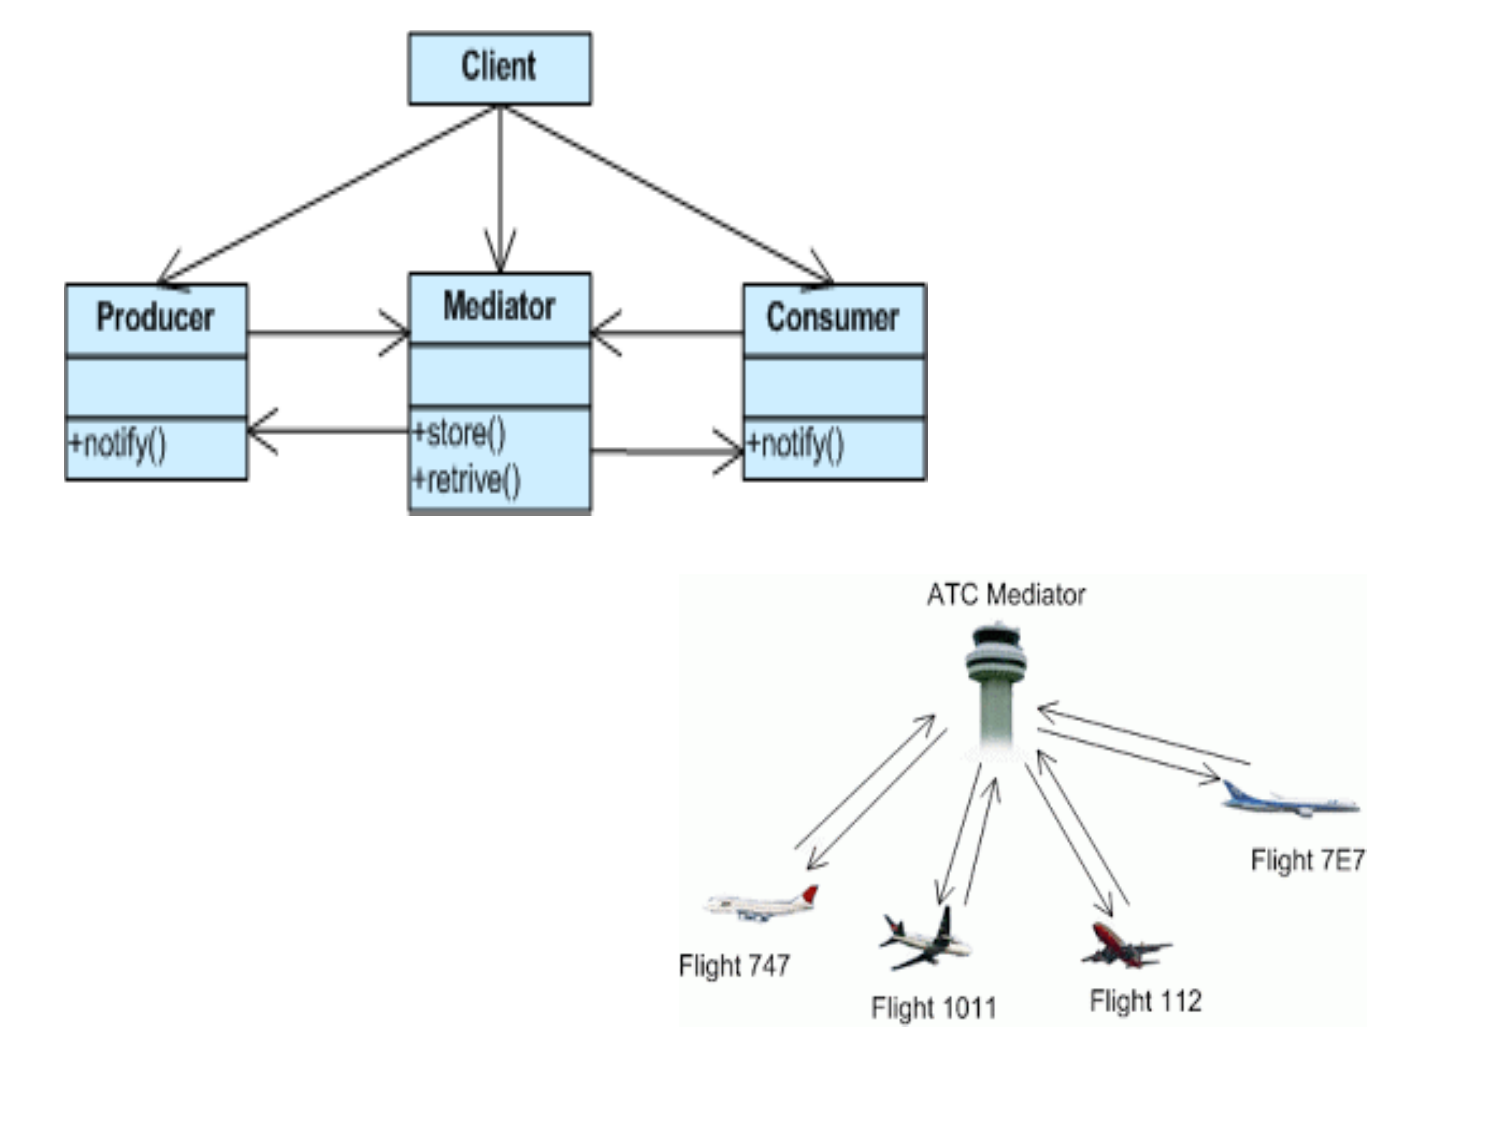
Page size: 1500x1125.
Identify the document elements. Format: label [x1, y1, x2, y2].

list [64, 30, 928, 516]
picture [678, 574, 1367, 1027]
